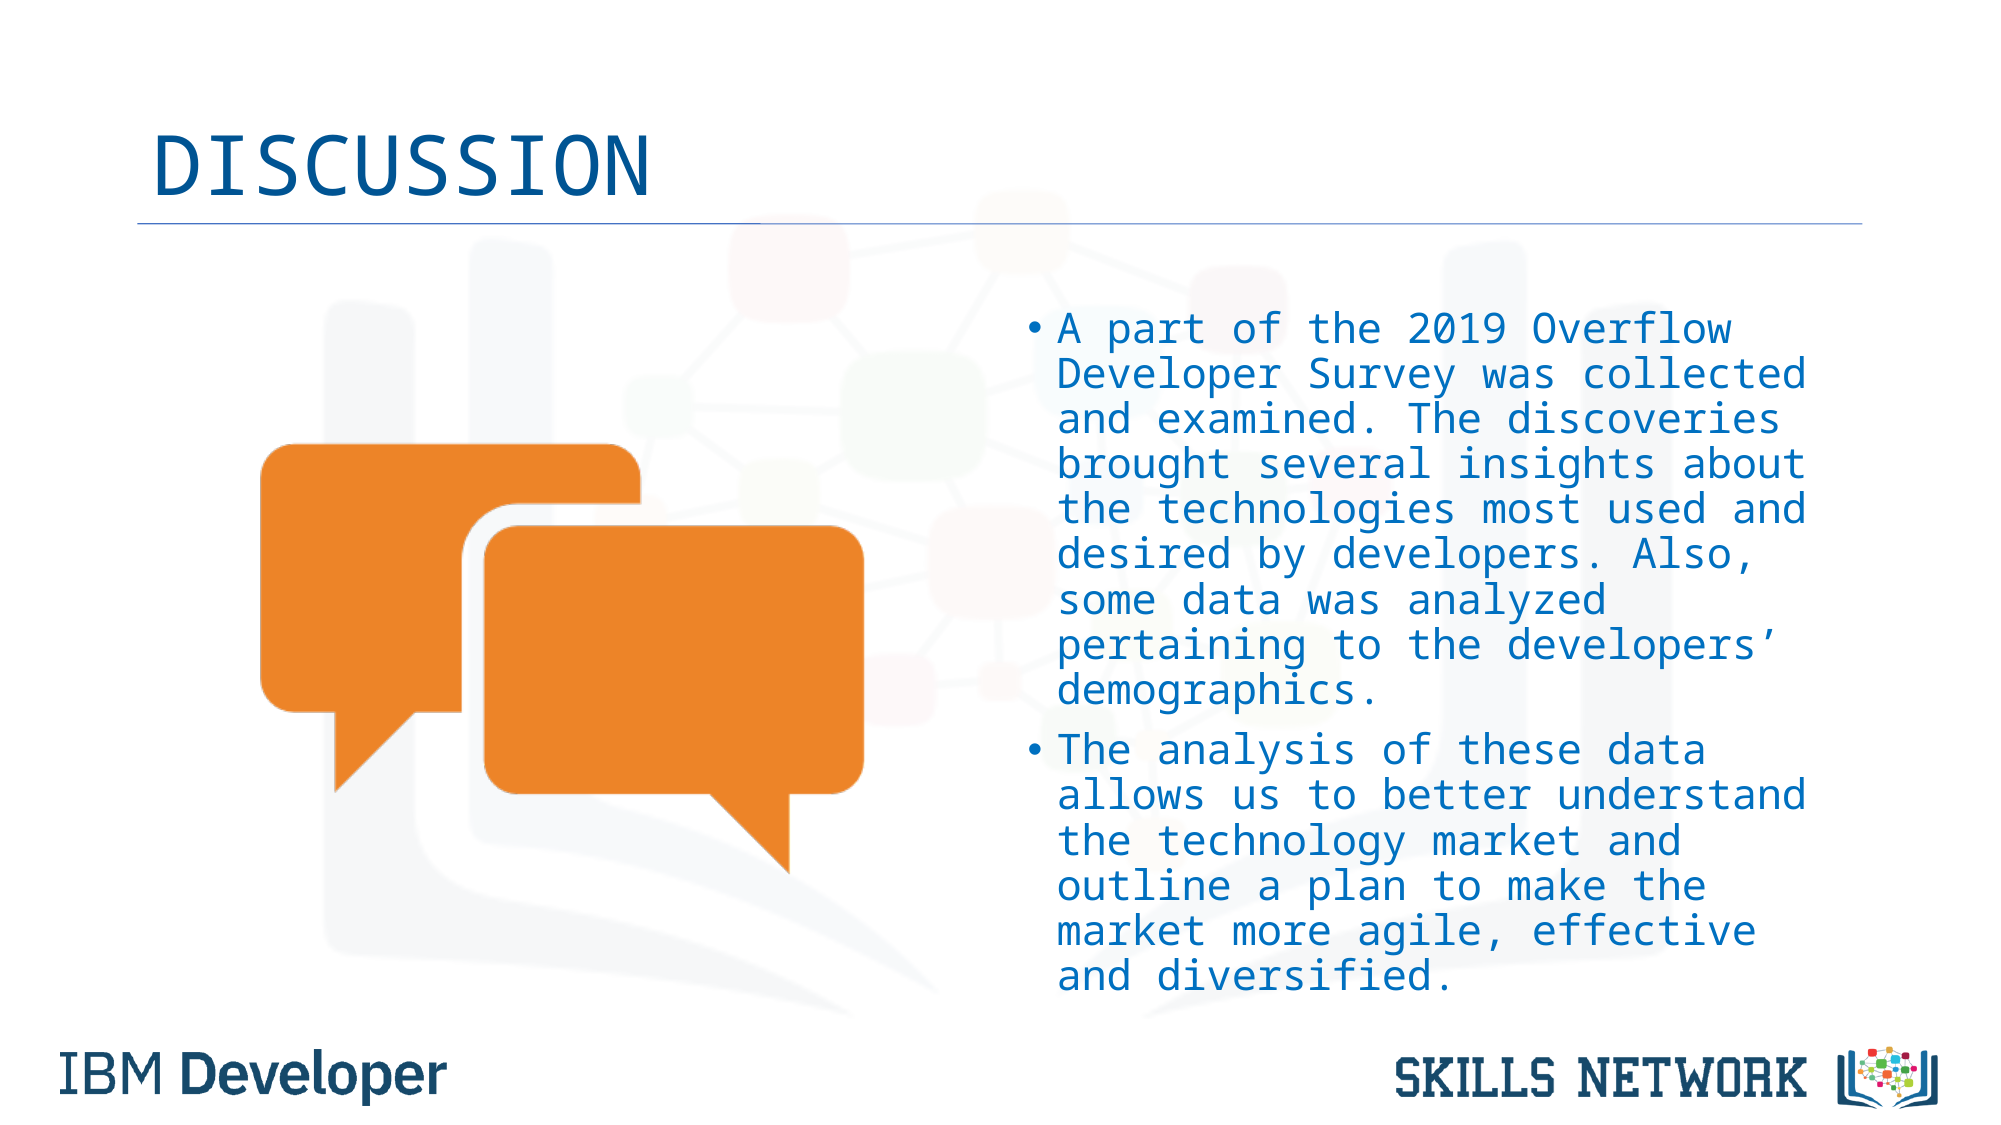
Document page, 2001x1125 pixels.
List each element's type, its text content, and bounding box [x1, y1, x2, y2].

title DISCUSSION [137, 59, 1863, 278]
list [205, 299, 920, 1014]
picture [55, 1045, 459, 1108]
list A part of the 2019 Overflow Developer Survey was collected and examined. The discoveries brought several insights about the technologies most used and desired by developers. Also, some data was analyzed pertaining to the developers’ demographics. The analysis of these data allows us to better understand the technology market and outline a plan to make the market more agile, effective and diversified. [1012, 299, 1863, 1014]
picture [1390, 1045, 1945, 1111]
